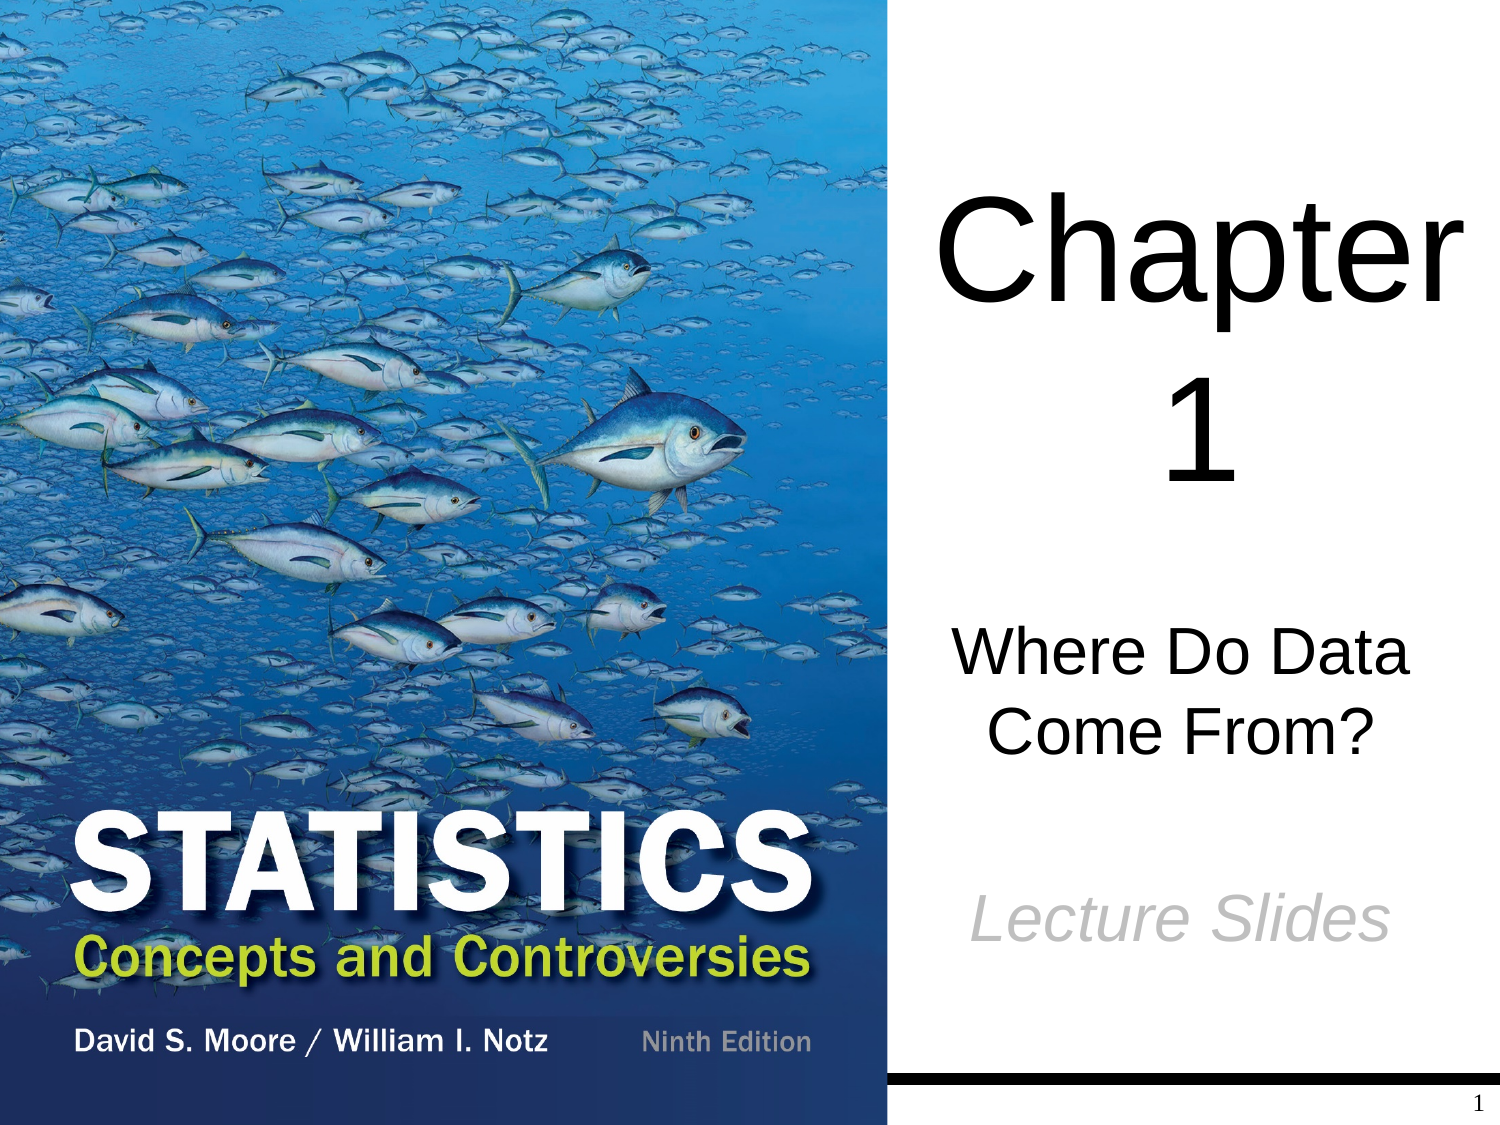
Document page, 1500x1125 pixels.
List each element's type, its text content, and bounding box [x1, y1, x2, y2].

picture [0, 0, 888, 1125]
title Chapter 1 [900, 37, 1500, 625]
subtitle Where Do Data Come From? Lecture Slides [924, 600, 1438, 963]
